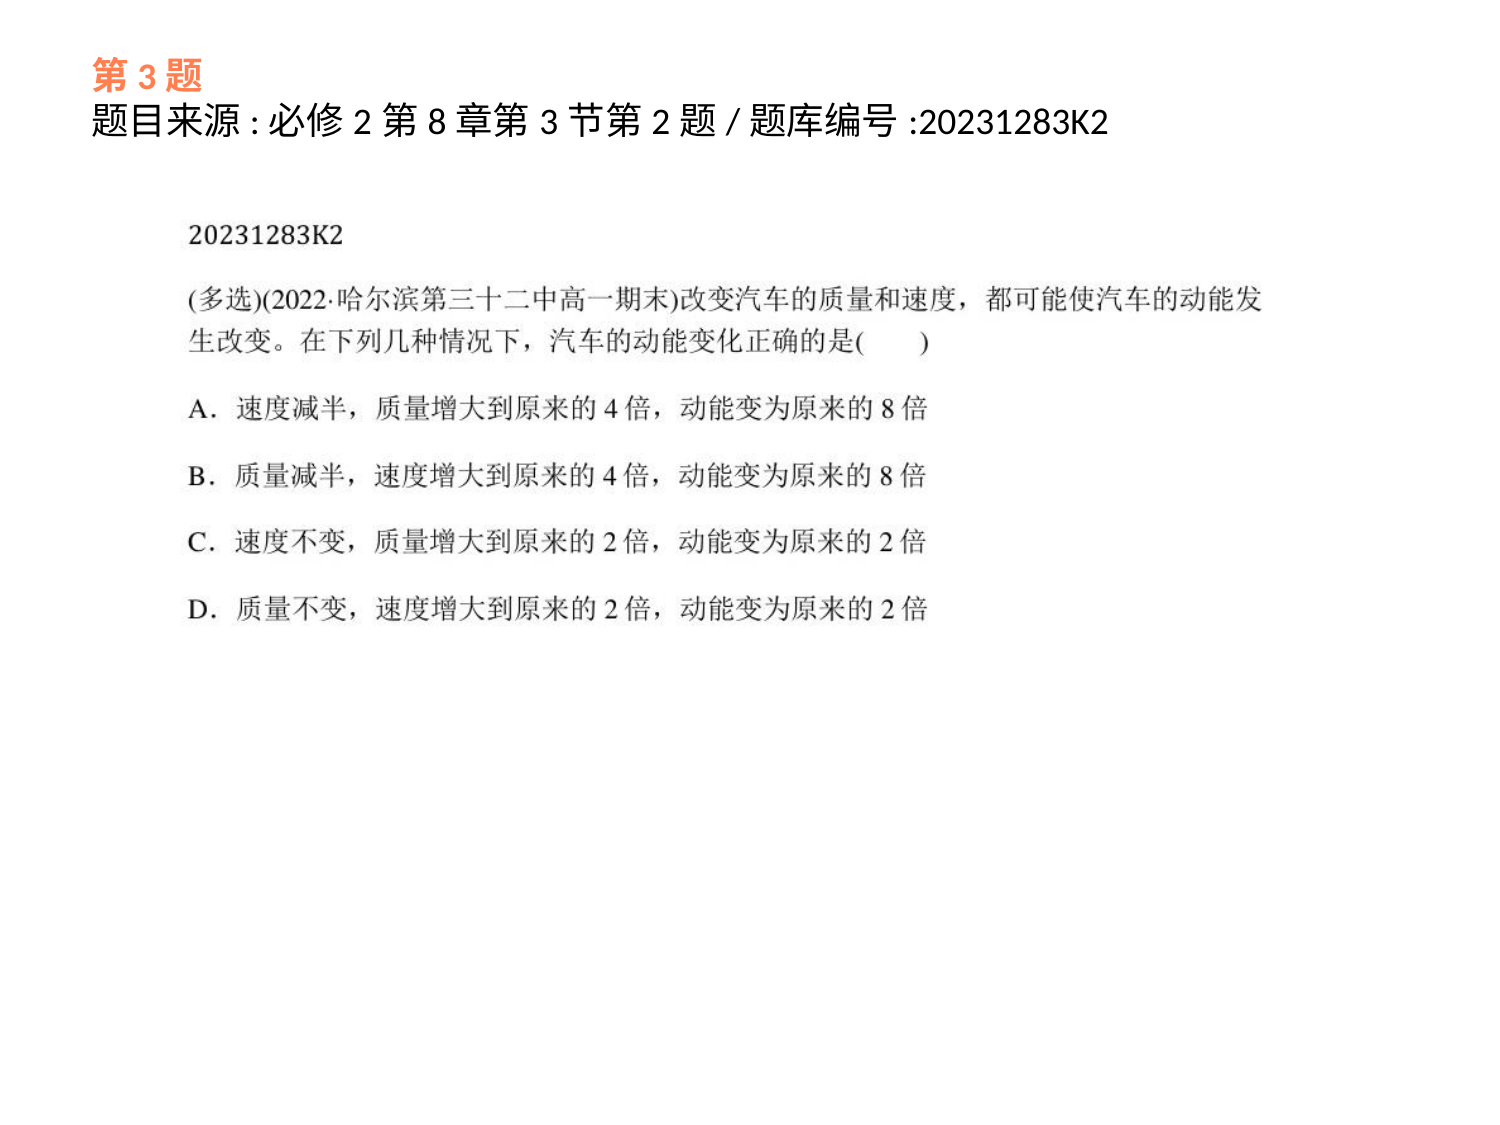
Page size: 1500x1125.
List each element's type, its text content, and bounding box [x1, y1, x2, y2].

picture [149, 149, 1351, 1051]
text_box 第3题 题目来源:必修2第8章第3节第2题/题库编号:20231283K2 [76, 0, 1124, 150]
